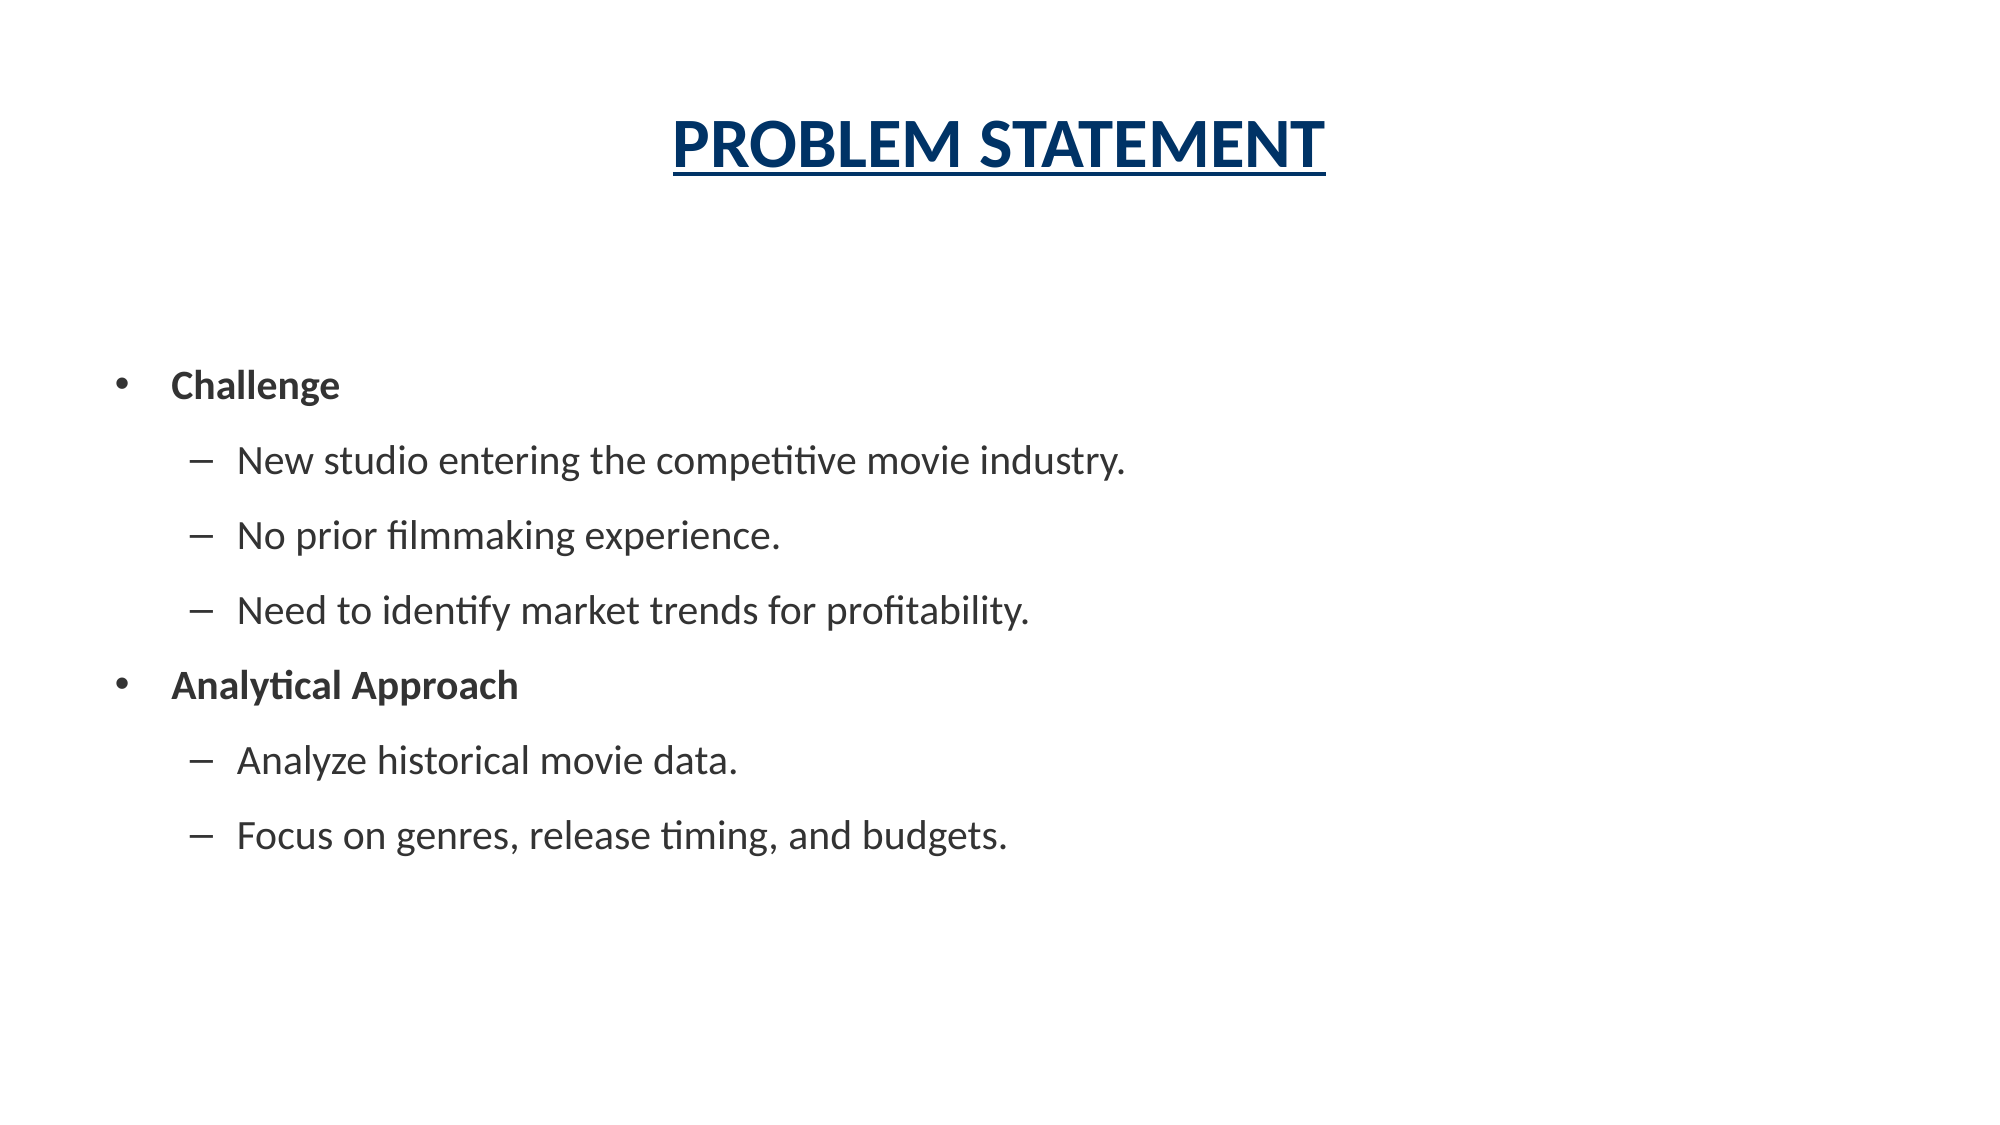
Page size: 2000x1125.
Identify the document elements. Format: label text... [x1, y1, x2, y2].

list Challenge New studio entering the competitive movie industry. No prior filmmaking experience. Need to identify market trends for profitability. Analytical Approach Analyze historical movie data. Focus on genres, release timing, and budgets. [99, 262, 1900, 1005]
title PROBLEM STATEMENT [99, 45, 1900, 233]
